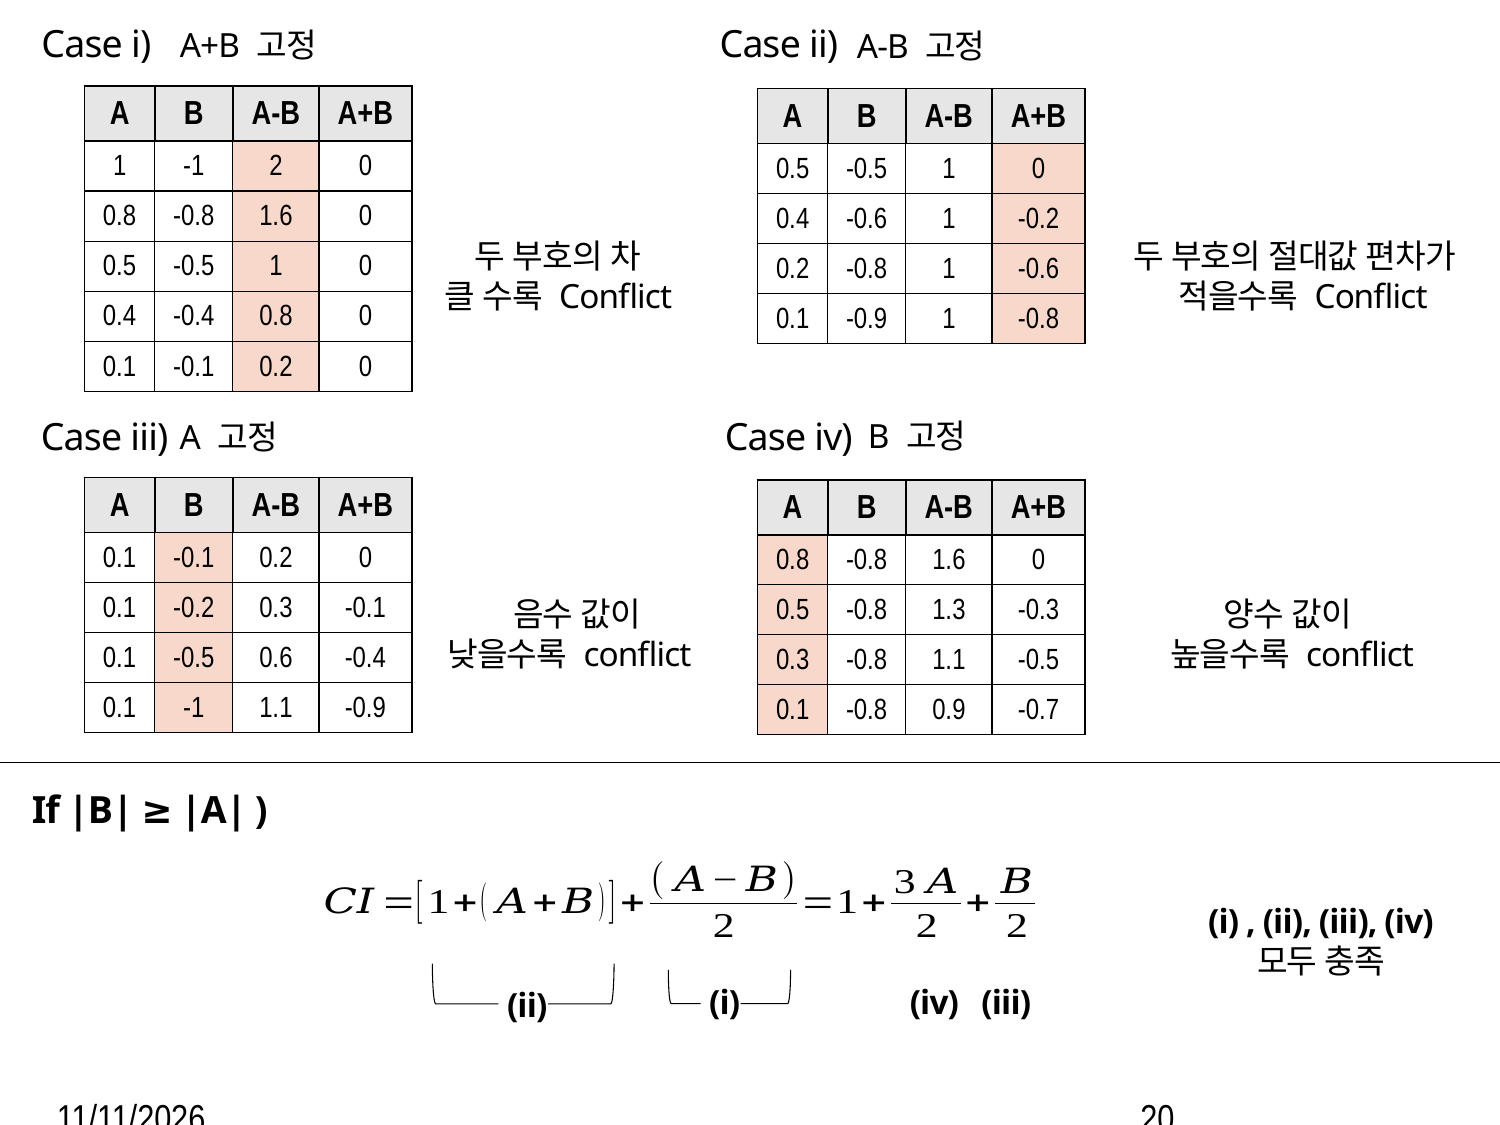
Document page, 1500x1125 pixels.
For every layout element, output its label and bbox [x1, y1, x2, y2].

text_box [901, 981, 960, 1022]
text_box [179, 23, 317, 64]
text_box [724, 412, 853, 458]
text_box [447, 593, 716, 673]
table_cell [828, 685, 905, 734]
text_box [40, 412, 169, 458]
table_cell [233, 142, 318, 190]
table_cell [906, 635, 991, 684]
table_cell [320, 192, 411, 241]
table_cell [758, 685, 827, 734]
table_cell [758, 244, 827, 293]
table_cell [758, 144, 827, 193]
table_header [993, 89, 1084, 143]
table_cell [993, 585, 1084, 634]
table_header [320, 478, 411, 532]
table_cell [828, 536, 905, 584]
table_cell [828, 144, 905, 193]
table_cell [906, 585, 991, 634]
table_cell [85, 633, 154, 682]
table_header [320, 87, 411, 140]
text_box [31, 786, 268, 832]
table_header [829, 89, 905, 143]
table_cell [85, 242, 154, 291]
table_cell [993, 536, 1084, 584]
text_box [41, 20, 152, 66]
table_cell [993, 294, 1084, 343]
table_cell [320, 633, 411, 682]
table_cell [828, 194, 905, 243]
text_box [444, 234, 681, 315]
table_cell [155, 242, 232, 291]
table_cell [906, 194, 991, 243]
table_header [829, 481, 905, 534]
table_cell [906, 536, 991, 584]
table_cell [906, 244, 991, 293]
table_cell [233, 242, 318, 291]
table_header [907, 89, 991, 143]
text_box [719, 20, 839, 66]
text_box [431, 963, 615, 1024]
table_cell [85, 342, 154, 391]
table_cell [828, 635, 905, 684]
table_cell [993, 194, 1084, 243]
table_cell [155, 192, 232, 241]
table_cell [320, 292, 411, 341]
table_cell [906, 685, 991, 734]
table_cell [233, 342, 318, 391]
table_cell [758, 635, 827, 684]
table_cell [85, 292, 154, 341]
table_header [758, 481, 827, 534]
table_cell [320, 242, 411, 291]
table_cell [320, 683, 411, 732]
table_header [993, 481, 1084, 534]
table_cell [828, 585, 905, 634]
table_cell [233, 583, 318, 632]
table_cell [85, 142, 154, 190]
table_header [156, 87, 232, 140]
table_cell [155, 533, 232, 582]
table_cell [758, 536, 827, 584]
table_header [234, 87, 318, 140]
table_header [156, 478, 232, 532]
table_cell [758, 194, 827, 243]
table_cell [233, 192, 318, 241]
table_cell [906, 294, 991, 343]
table_header [234, 478, 318, 532]
table_cell [155, 292, 232, 341]
text_box [1132, 234, 1456, 315]
table_cell [85, 683, 154, 732]
slide_number [42, 1086, 380, 1125]
table_cell [155, 683, 232, 732]
table_cell [155, 142, 232, 190]
table_cell [993, 144, 1084, 193]
table_header [85, 87, 154, 140]
table_cell [828, 294, 905, 343]
text_box [667, 969, 792, 1022]
table_cell [320, 342, 411, 391]
table_cell [233, 683, 318, 732]
slide_number [1125, 1086, 1464, 1125]
table_cell [993, 244, 1084, 293]
text_box [856, 25, 986, 66]
text_box [867, 415, 975, 456]
table_cell [155, 342, 232, 391]
table_cell [233, 533, 318, 582]
table_cell [155, 583, 232, 632]
table_header [85, 478, 154, 532]
table_cell [906, 144, 991, 193]
table_cell [758, 294, 827, 343]
table_cell [758, 585, 827, 634]
table_header [907, 481, 991, 534]
table_cell [155, 633, 232, 682]
table_cell [233, 633, 318, 682]
table_cell [85, 192, 154, 241]
text_box [1170, 593, 1415, 673]
text_box [179, 416, 287, 457]
table_cell [85, 583, 154, 632]
table_cell [993, 635, 1084, 684]
table_cell [85, 533, 154, 582]
table_cell [828, 244, 905, 293]
table_cell [320, 142, 411, 190]
table_cell [320, 533, 411, 582]
table_cell [993, 685, 1084, 734]
table_cell [233, 292, 318, 341]
table_header [758, 89, 827, 143]
text_box [972, 981, 1032, 1022]
text_box [1208, 900, 1435, 981]
table_cell [320, 583, 411, 632]
